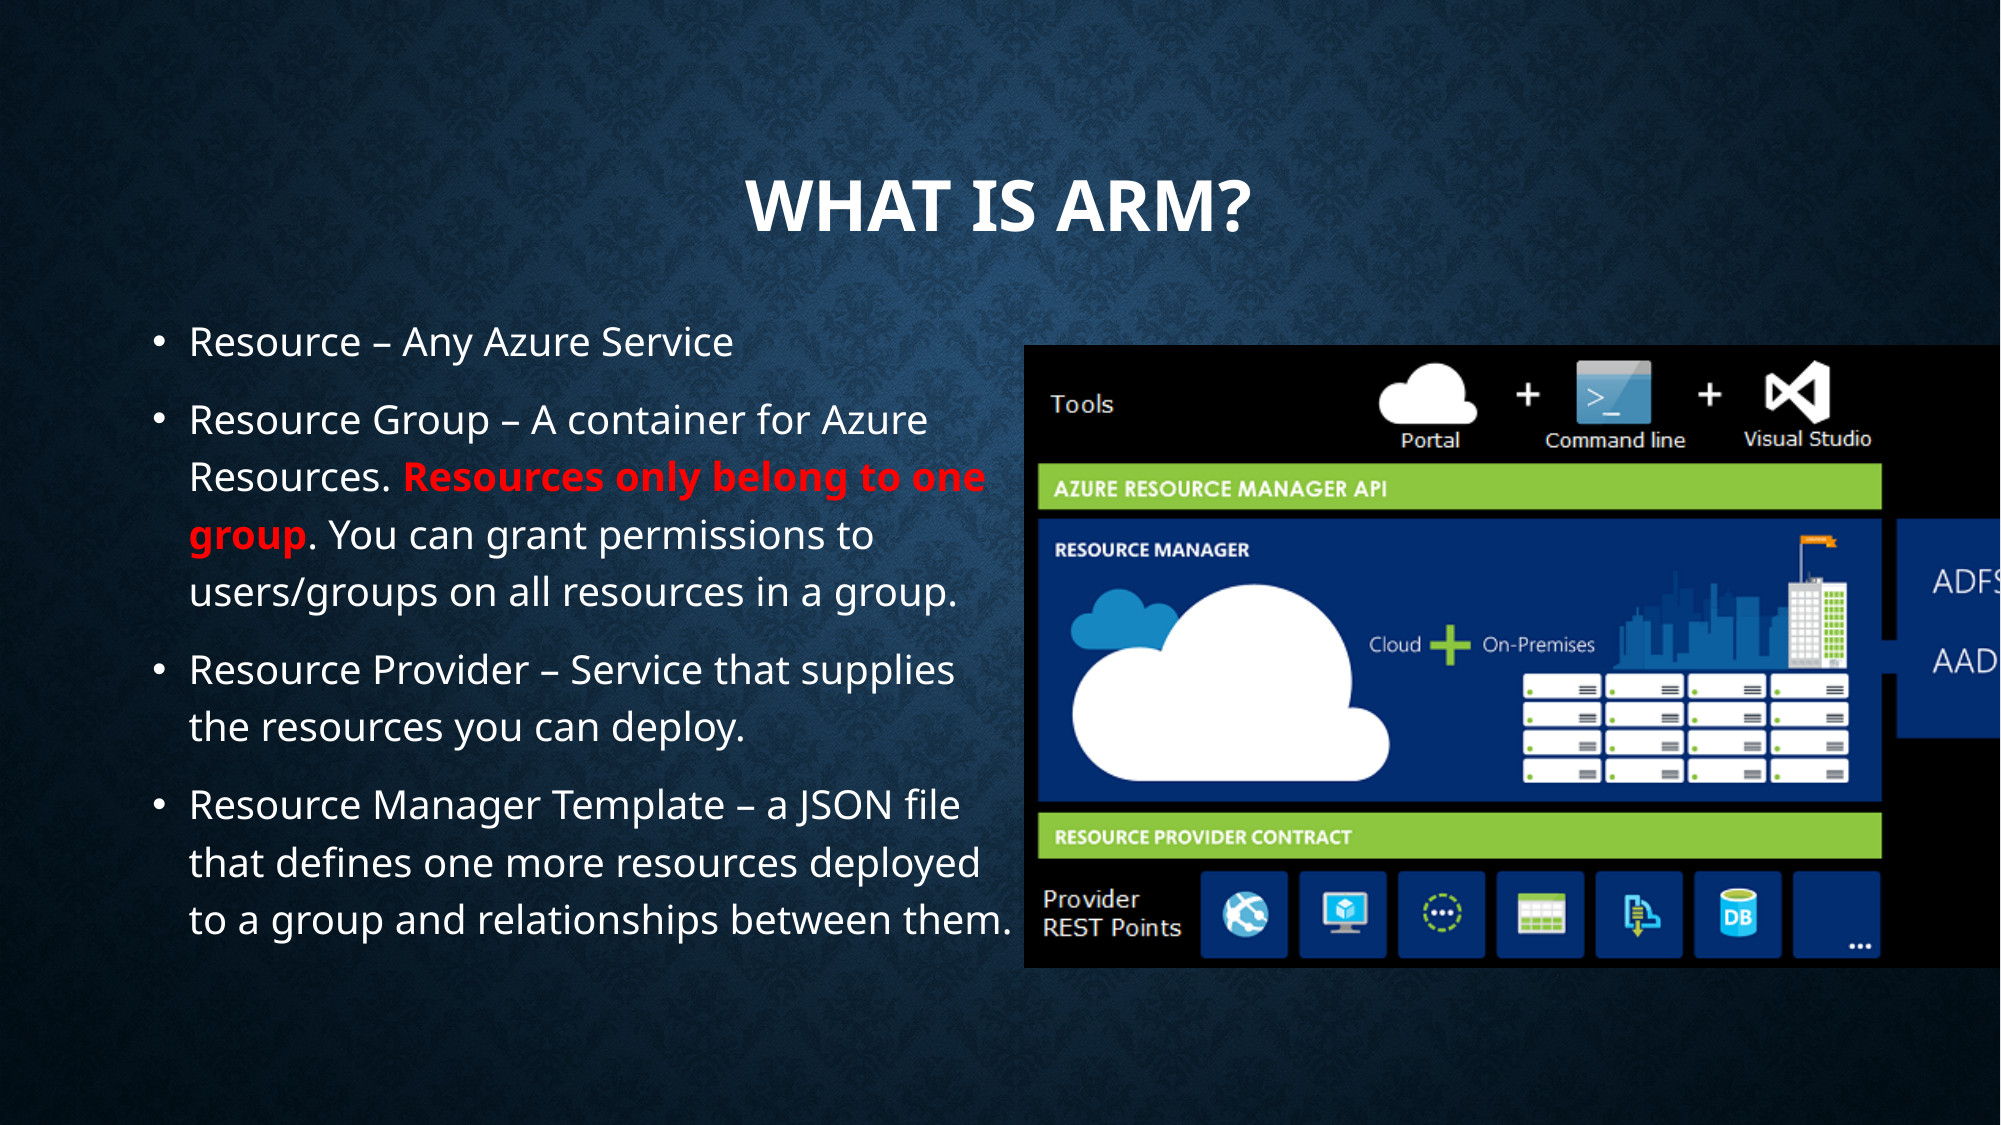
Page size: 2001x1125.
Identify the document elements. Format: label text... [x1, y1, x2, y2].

title What is ARM? [149, 99, 1849, 318]
picture [1024, 344, 2000, 968]
list Resource – Any Azure Service Resource Group – A container for Azure Resources. Resources only belong to one group. You can grant permissions to users/groups on all resources in a group. Resource Provider – Service that supplies the resources you can deploy. Resource Manager Template – a JSON file that defines one more resources deployed to a group and relationships between them. [137, 299, 1035, 1014]
